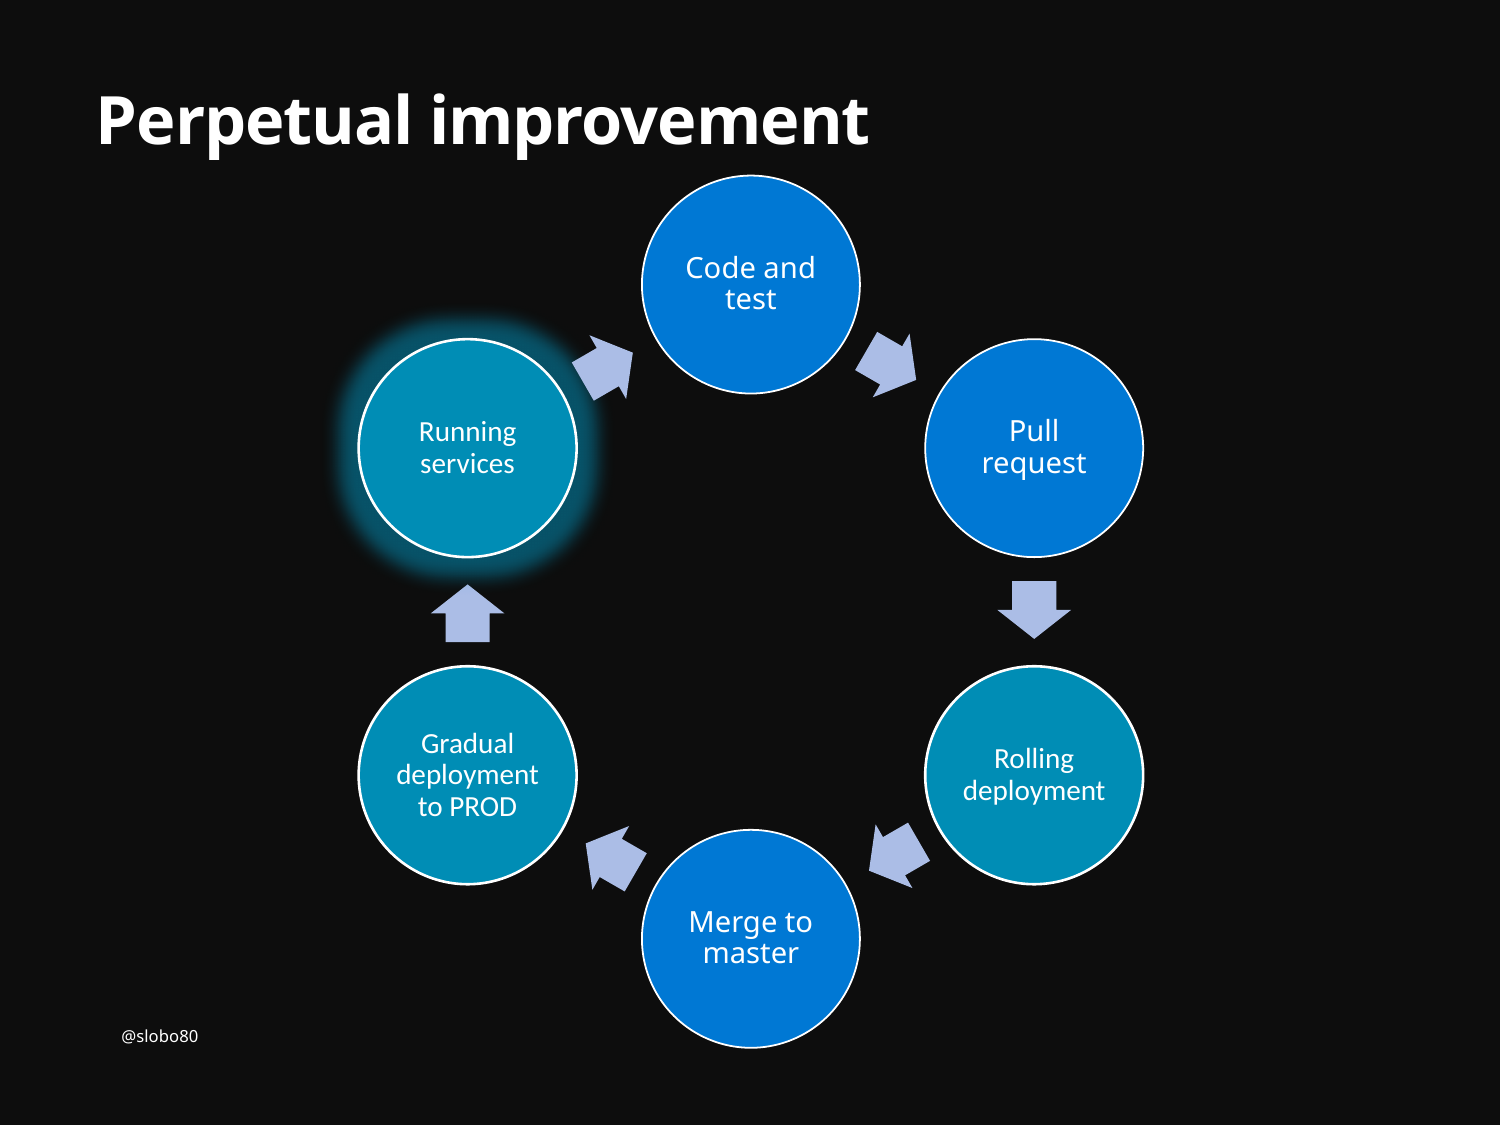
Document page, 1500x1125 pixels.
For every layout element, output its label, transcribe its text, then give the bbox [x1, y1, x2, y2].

title Perpetual improvement [95, 78, 1404, 159]
footer @slobo80 [106, 1007, 613, 1068]
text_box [192, 175, 1310, 1049]
